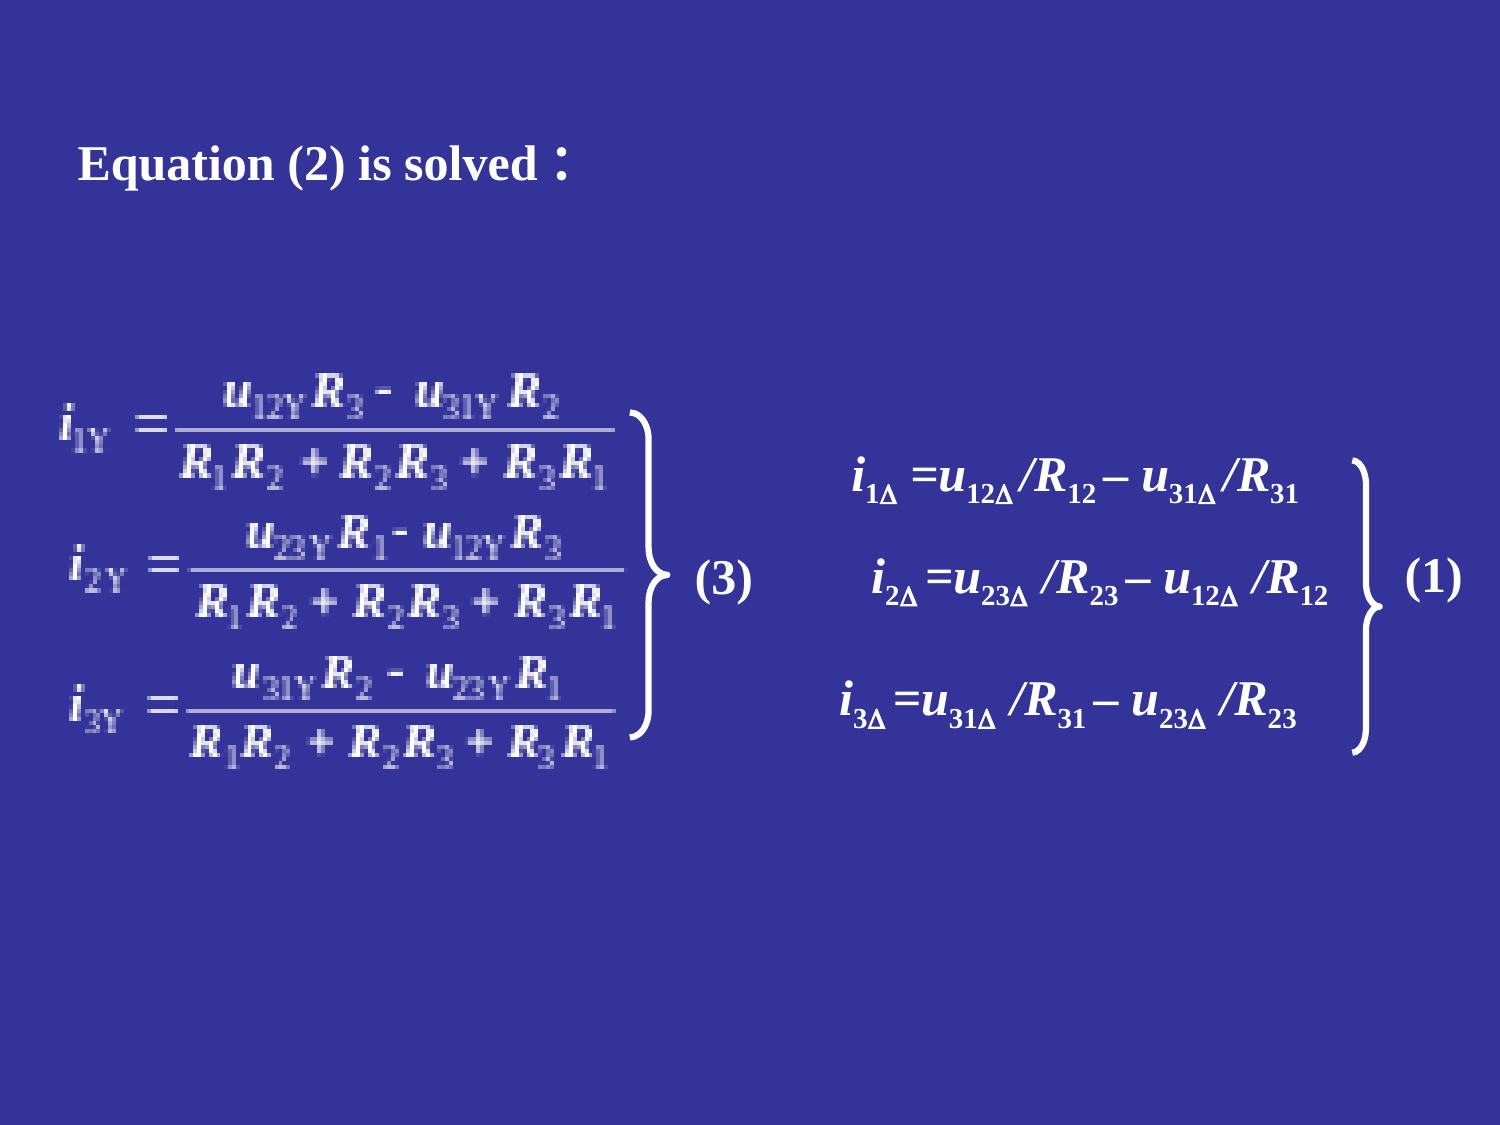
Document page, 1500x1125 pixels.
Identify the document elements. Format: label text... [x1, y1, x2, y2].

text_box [62, 636, 620, 778]
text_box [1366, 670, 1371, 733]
text_box i2 =u23 /R23 – u12 /R12 [856, 535, 1344, 619]
text_box i3 =u31 /R31 – u23 /R23 [824, 670, 1352, 733]
text_box [1352, 460, 1380, 753]
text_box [50, 353, 619, 499]
text_box (1) [1389, 535, 1490, 611]
text_box [629, 412, 668, 738]
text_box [62, 494, 632, 638]
text_box (3) [679, 537, 780, 613]
text_box Equation (2) is solved： [62, 122, 703, 198]
text_box i1 =u12 /R12 – u31 /R31 [836, 433, 1399, 517]
